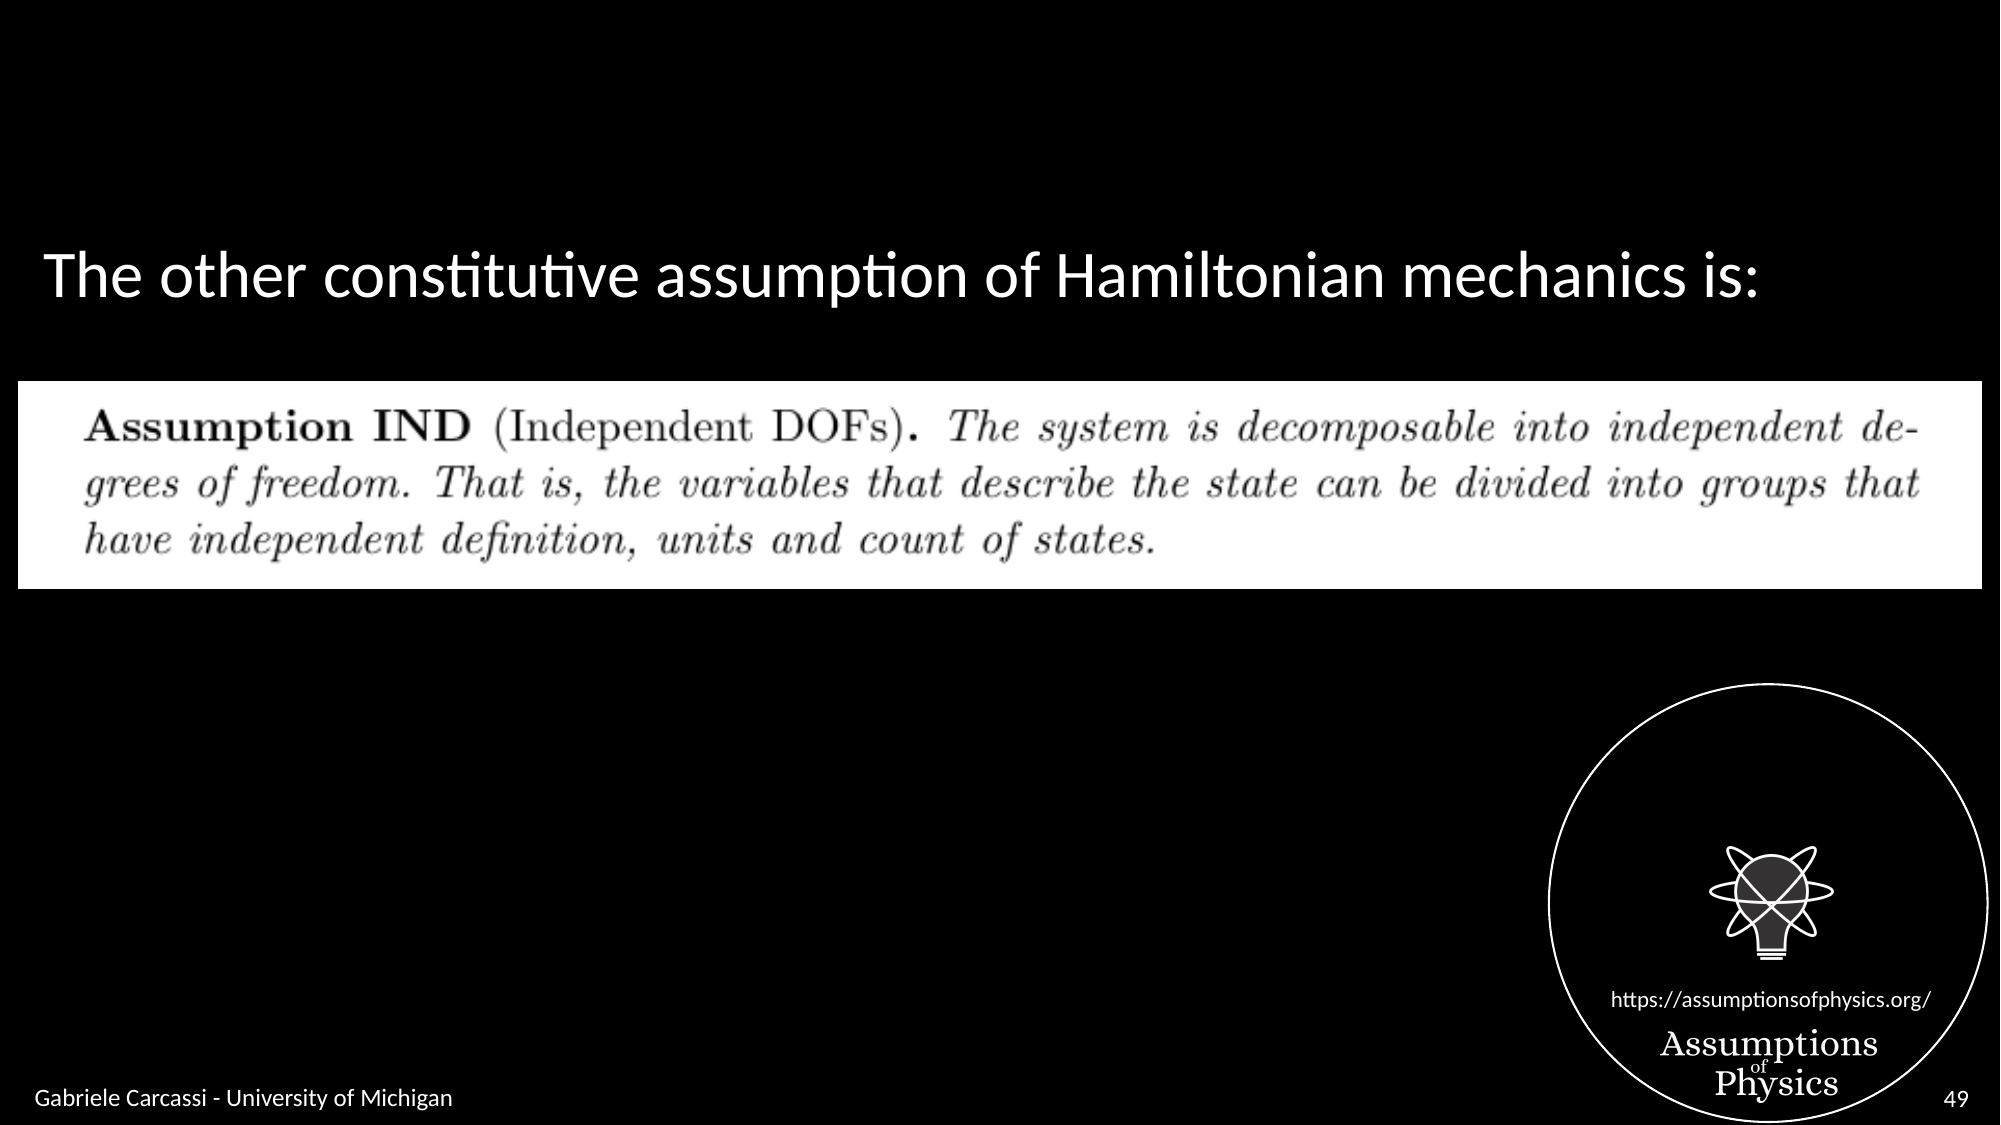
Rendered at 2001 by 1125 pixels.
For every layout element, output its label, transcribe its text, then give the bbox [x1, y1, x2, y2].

picture [17, 381, 1982, 589]
slide_number 49 [1893, 1078, 1985, 1116]
picture [1660, 1029, 1877, 1103]
footer Gabriele Carcassi - University of Michigan [19, 1077, 999, 1116]
picture [1709, 846, 1834, 960]
text_box The other constitutive assumption of Hamiltonian mechanics is: [28, 223, 1778, 319]
